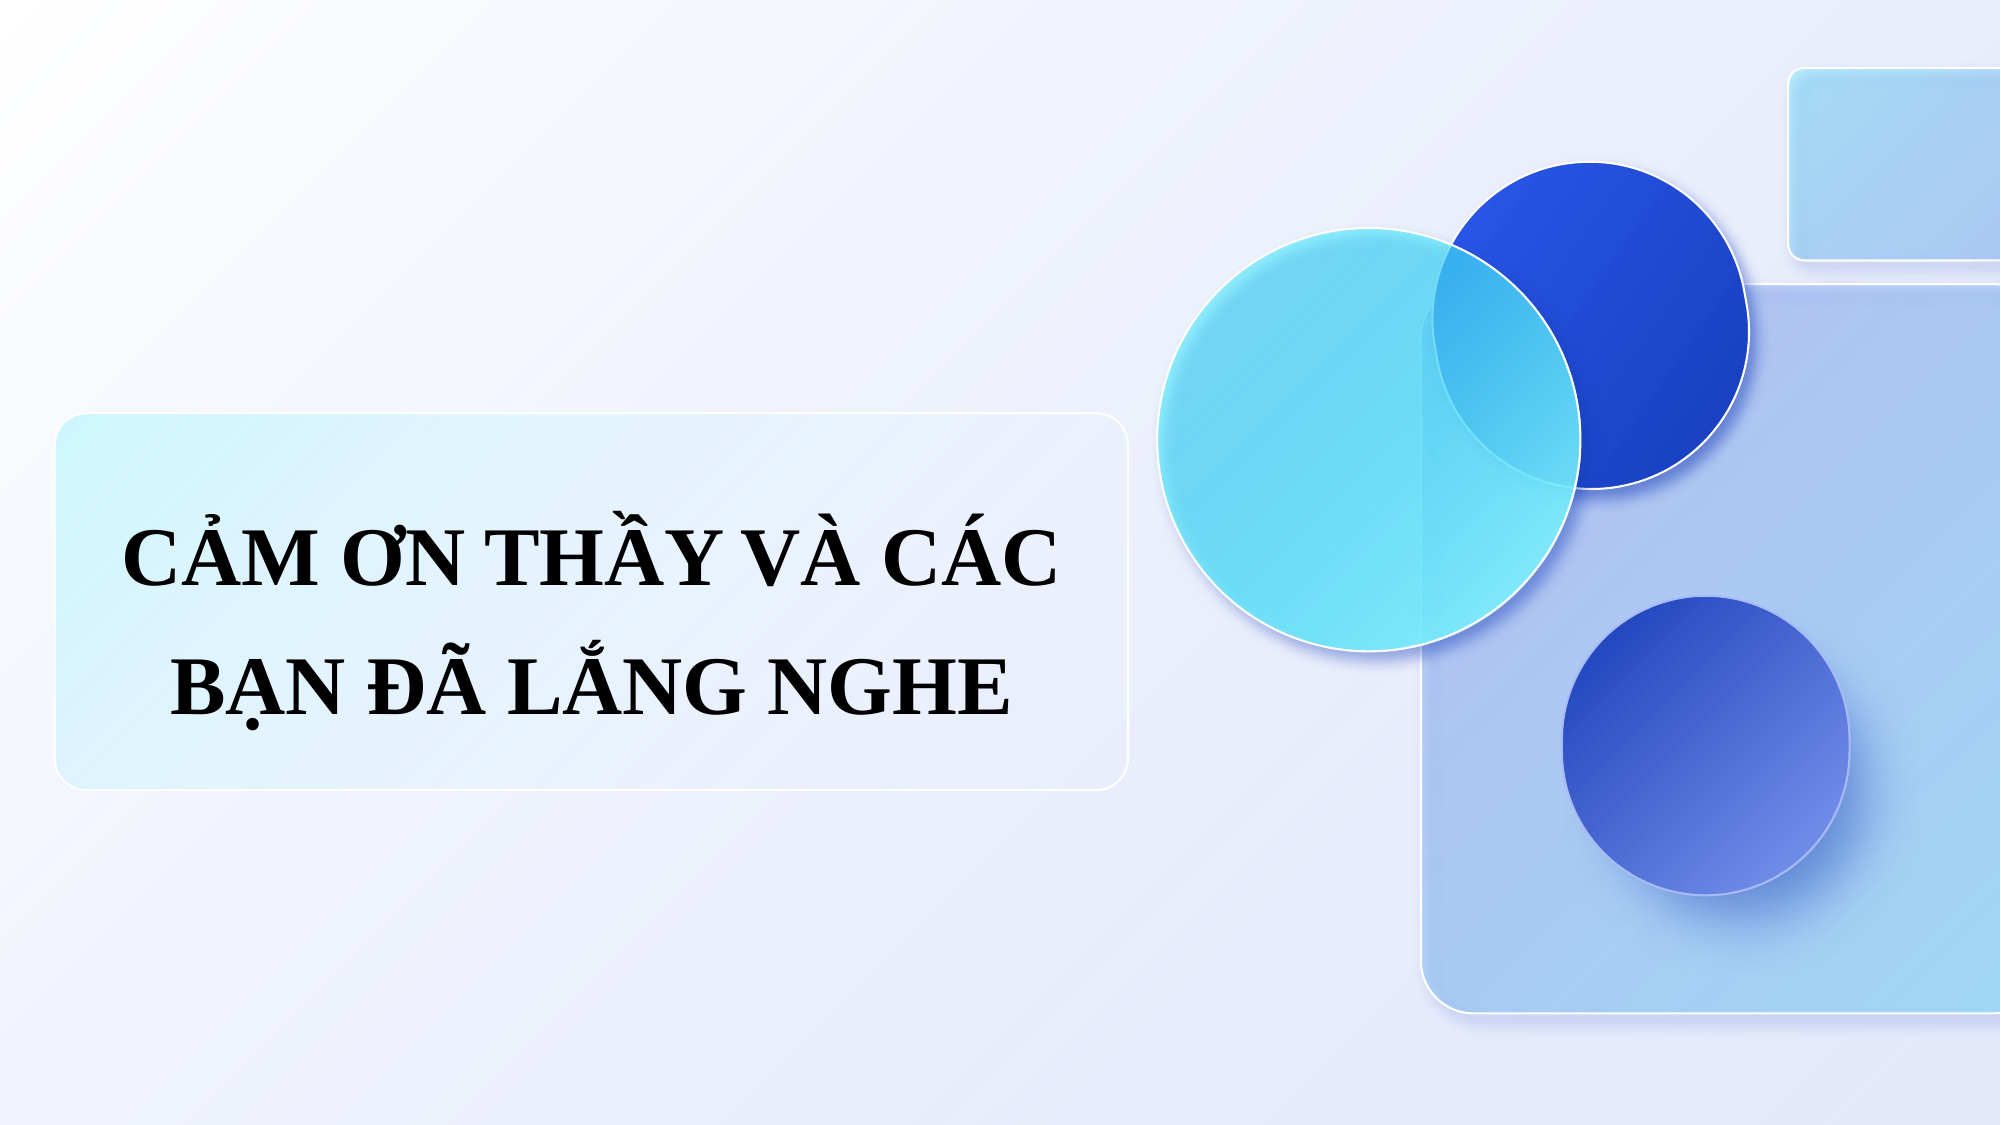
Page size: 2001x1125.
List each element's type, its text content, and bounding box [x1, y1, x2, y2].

text_box [1788, 67, 2000, 261]
text_box [1451, 161, 1750, 489]
text_box [54, 413, 1129, 791]
text_box [1420, 284, 2000, 1014]
text_box [0, 0, 2000, 1125]
text_box [1157, 227, 1581, 652]
text_box [1561, 595, 1850, 896]
text_box CẢM ƠN THẦY VÀ CÁC BẠN ĐÃ LẮNG NGHE [73, 431, 1110, 773]
